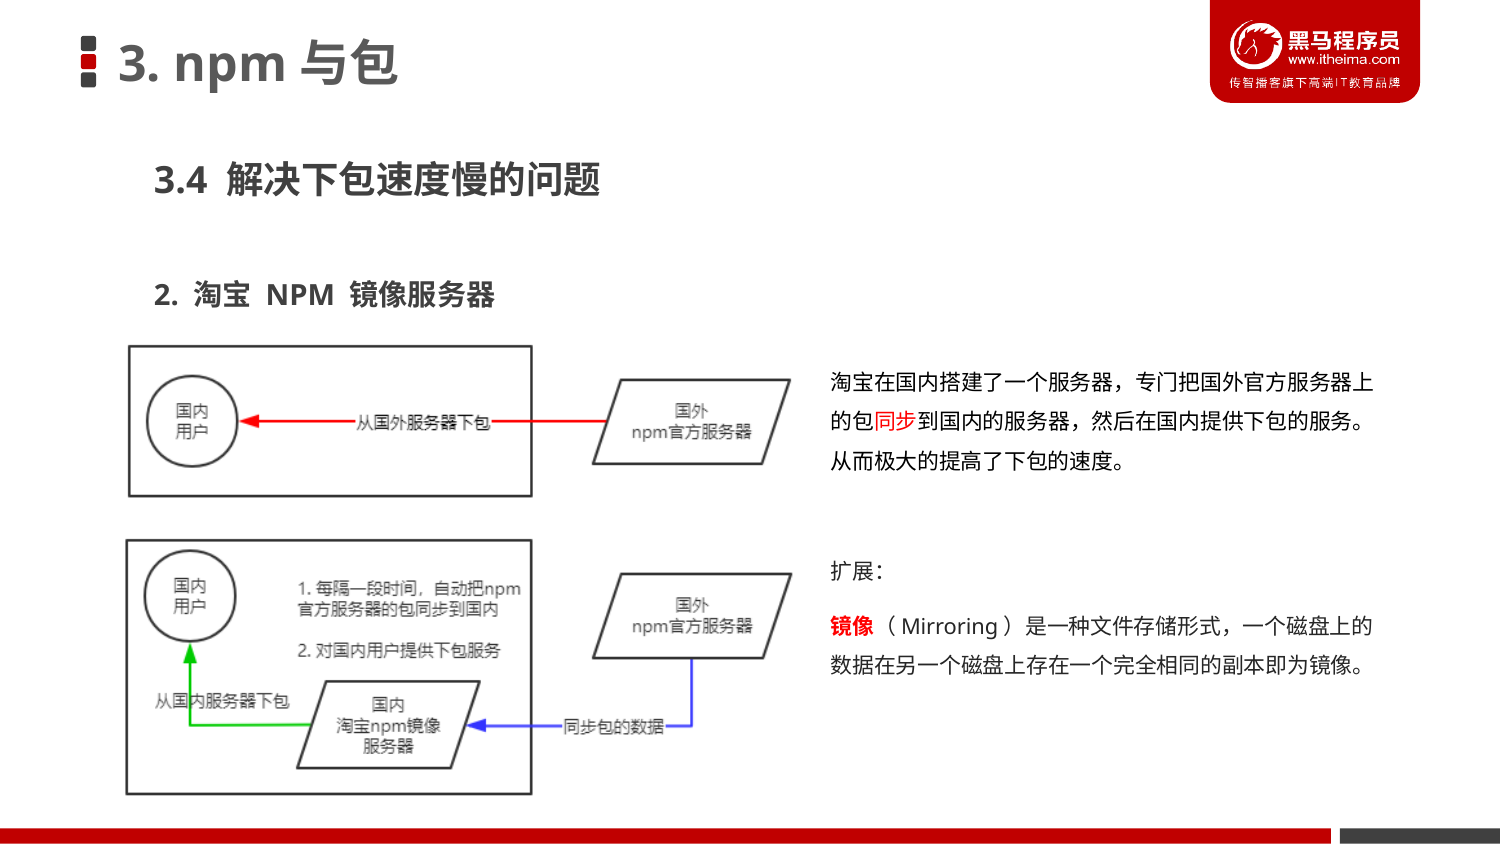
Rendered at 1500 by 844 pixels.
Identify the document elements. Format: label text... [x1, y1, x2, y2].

list 3.4 解决下包速度慢的问题 [139, 153, 1209, 243]
picture [123, 534, 795, 798]
picture [123, 340, 795, 504]
text_box 2. 淘宝 NPM 镜像服务器 [139, 273, 1204, 320]
picture [1211, 11, 1419, 97]
title 3. npm与包 [103, 0, 1209, 130]
list 淘宝在国内搭建了一个服务器，专门把国外官方服务器上的包同步到国内的服务器，然后在国内提供下包的服务。从而极大的提高了下包的速度。 扩展： 镜像（Mirroring）是一种文件存储形式，一个磁盘上的数据在另一个磁盘上存在一个完全相同的副本即为镜像。 [815, 348, 1399, 816]
